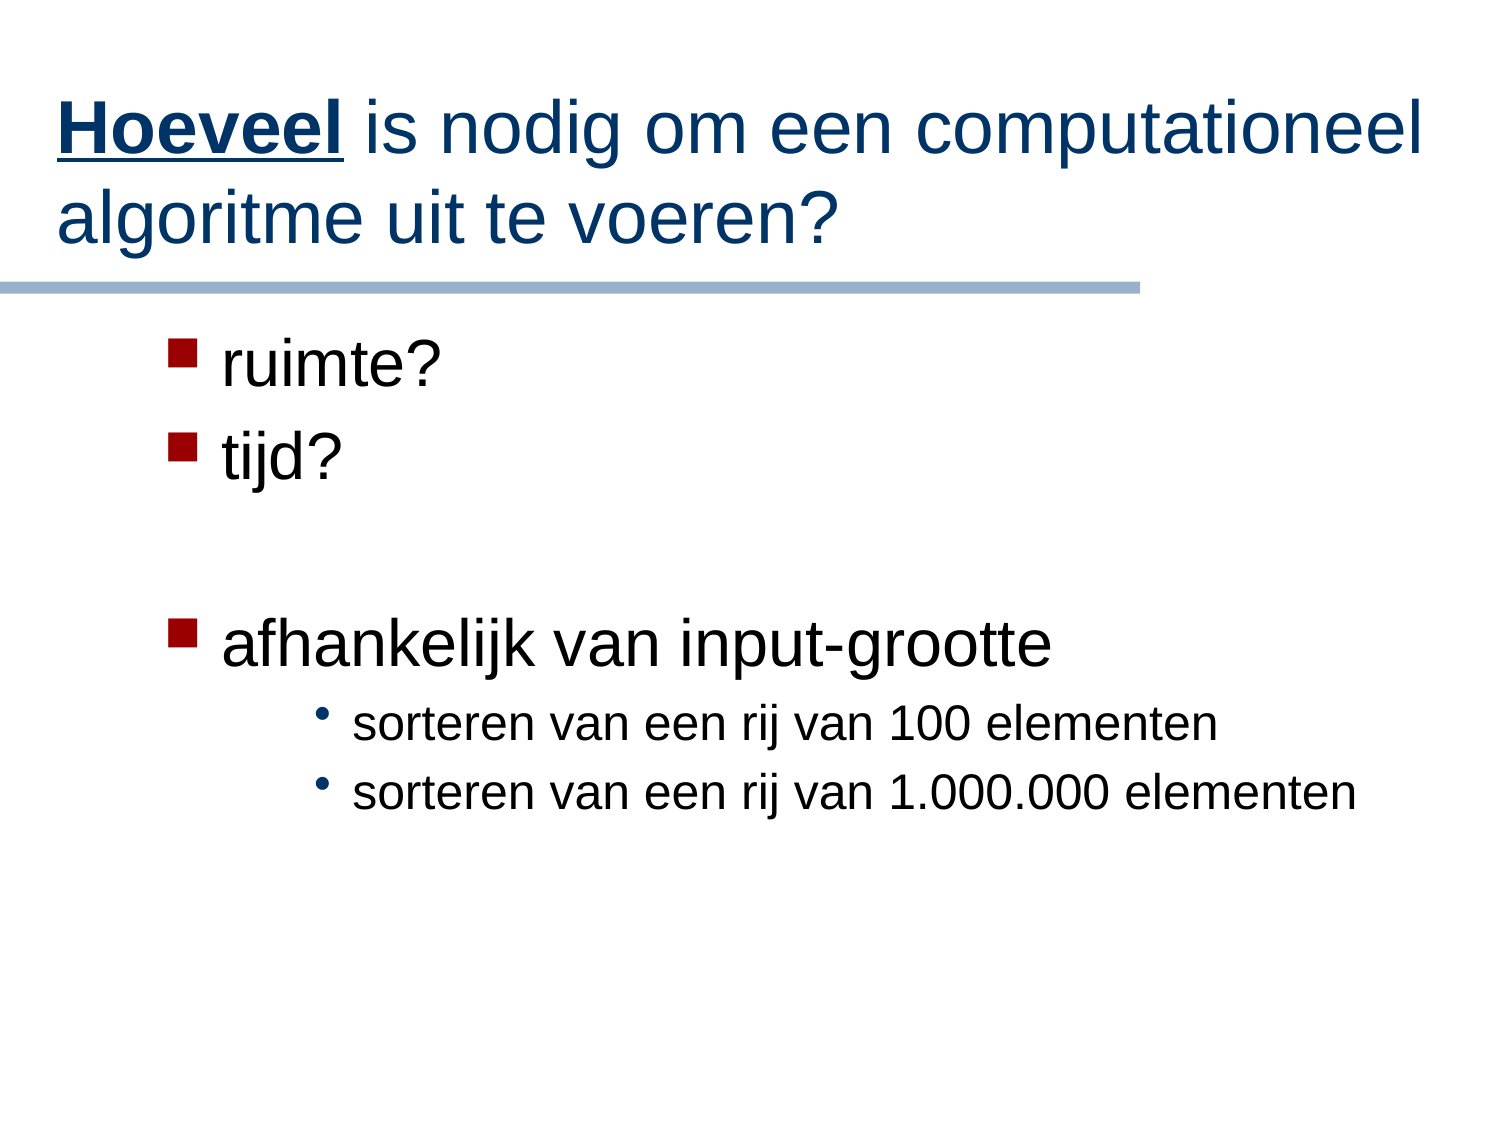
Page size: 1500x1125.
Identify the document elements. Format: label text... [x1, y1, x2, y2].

list ruimte? tijd? afhankelijk van input-grootte sorteren van een rij van 100 elementen sorteren van een rij van 1.000.000 elementen [149, 312, 1481, 1000]
title Hoeveel is nodig om een computationeel algoritme uit te voeren? [41, 87, 1482, 267]
